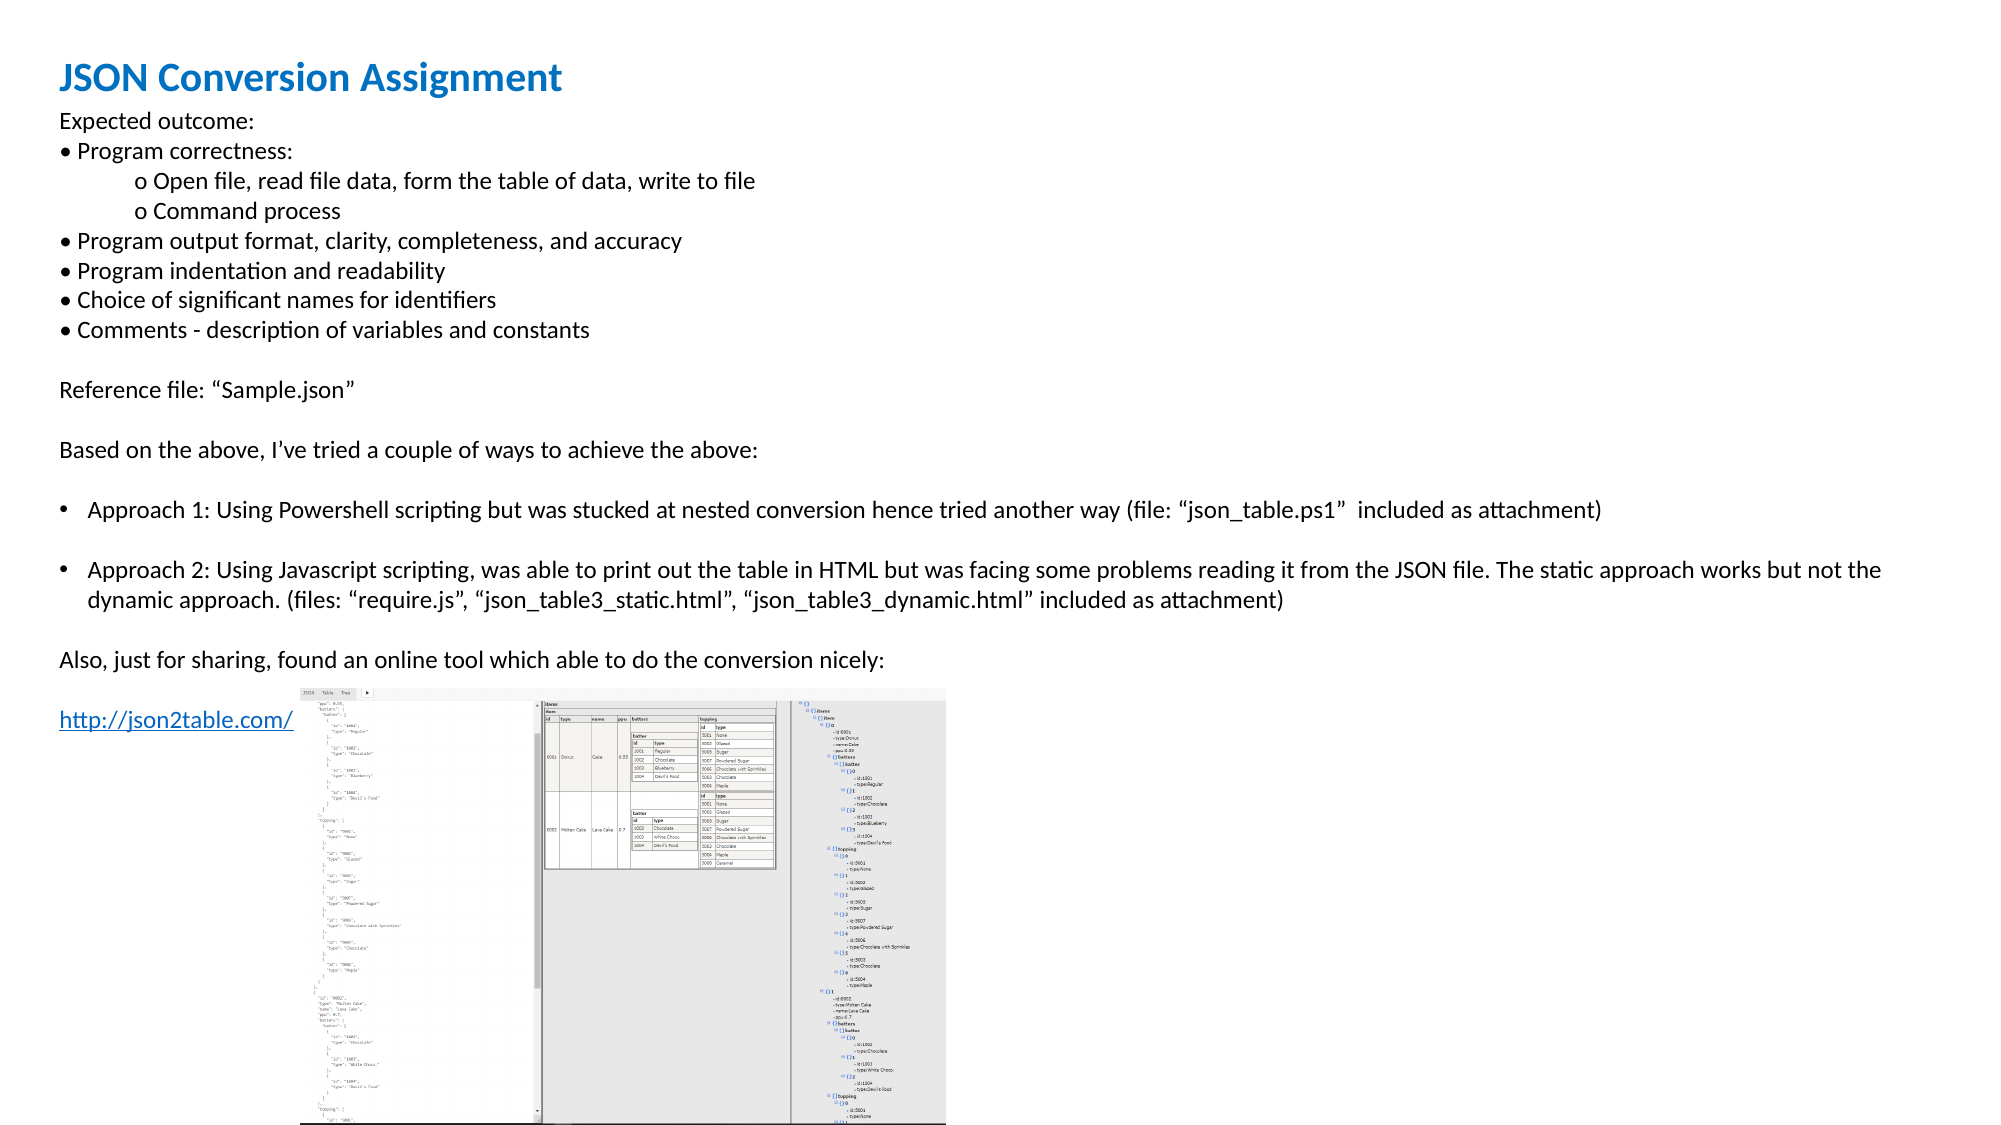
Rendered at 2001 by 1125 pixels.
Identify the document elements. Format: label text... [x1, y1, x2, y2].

text_box Expected outcome: • Program correctness: o Open file, read file data, form the table of data, write to file o Command process • Program output format, clarity, completeness, and accuracy • Program indentation and readability • Choice of significant names for identifiers • Comments - description of variables and constants Reference file: “Sample.json” Based on the above, I’ve tried a couple of ways to achieve the above: Approach 1: Using Powershell scripting but was stucked at nested conversion hence tried another way (file: “json_table.ps1” included as attachment) Approach 2: Using Javascript scripting, was able to print out the table in HTML but was facing some problems reading it from the JSON file. The static approach works but not the dynamic approach. (files: “require.js”, “json_table3_static.html”, “json_table3_dynamic.html” included as attachment) Also, just for sharing, found an online tool which able to do the conversion nicely: http://json2table.com/ [44, 97, 1986, 1040]
picture [299, 688, 946, 1125]
text_box JSON Conversion Assignment [44, 42, 1691, 97]
